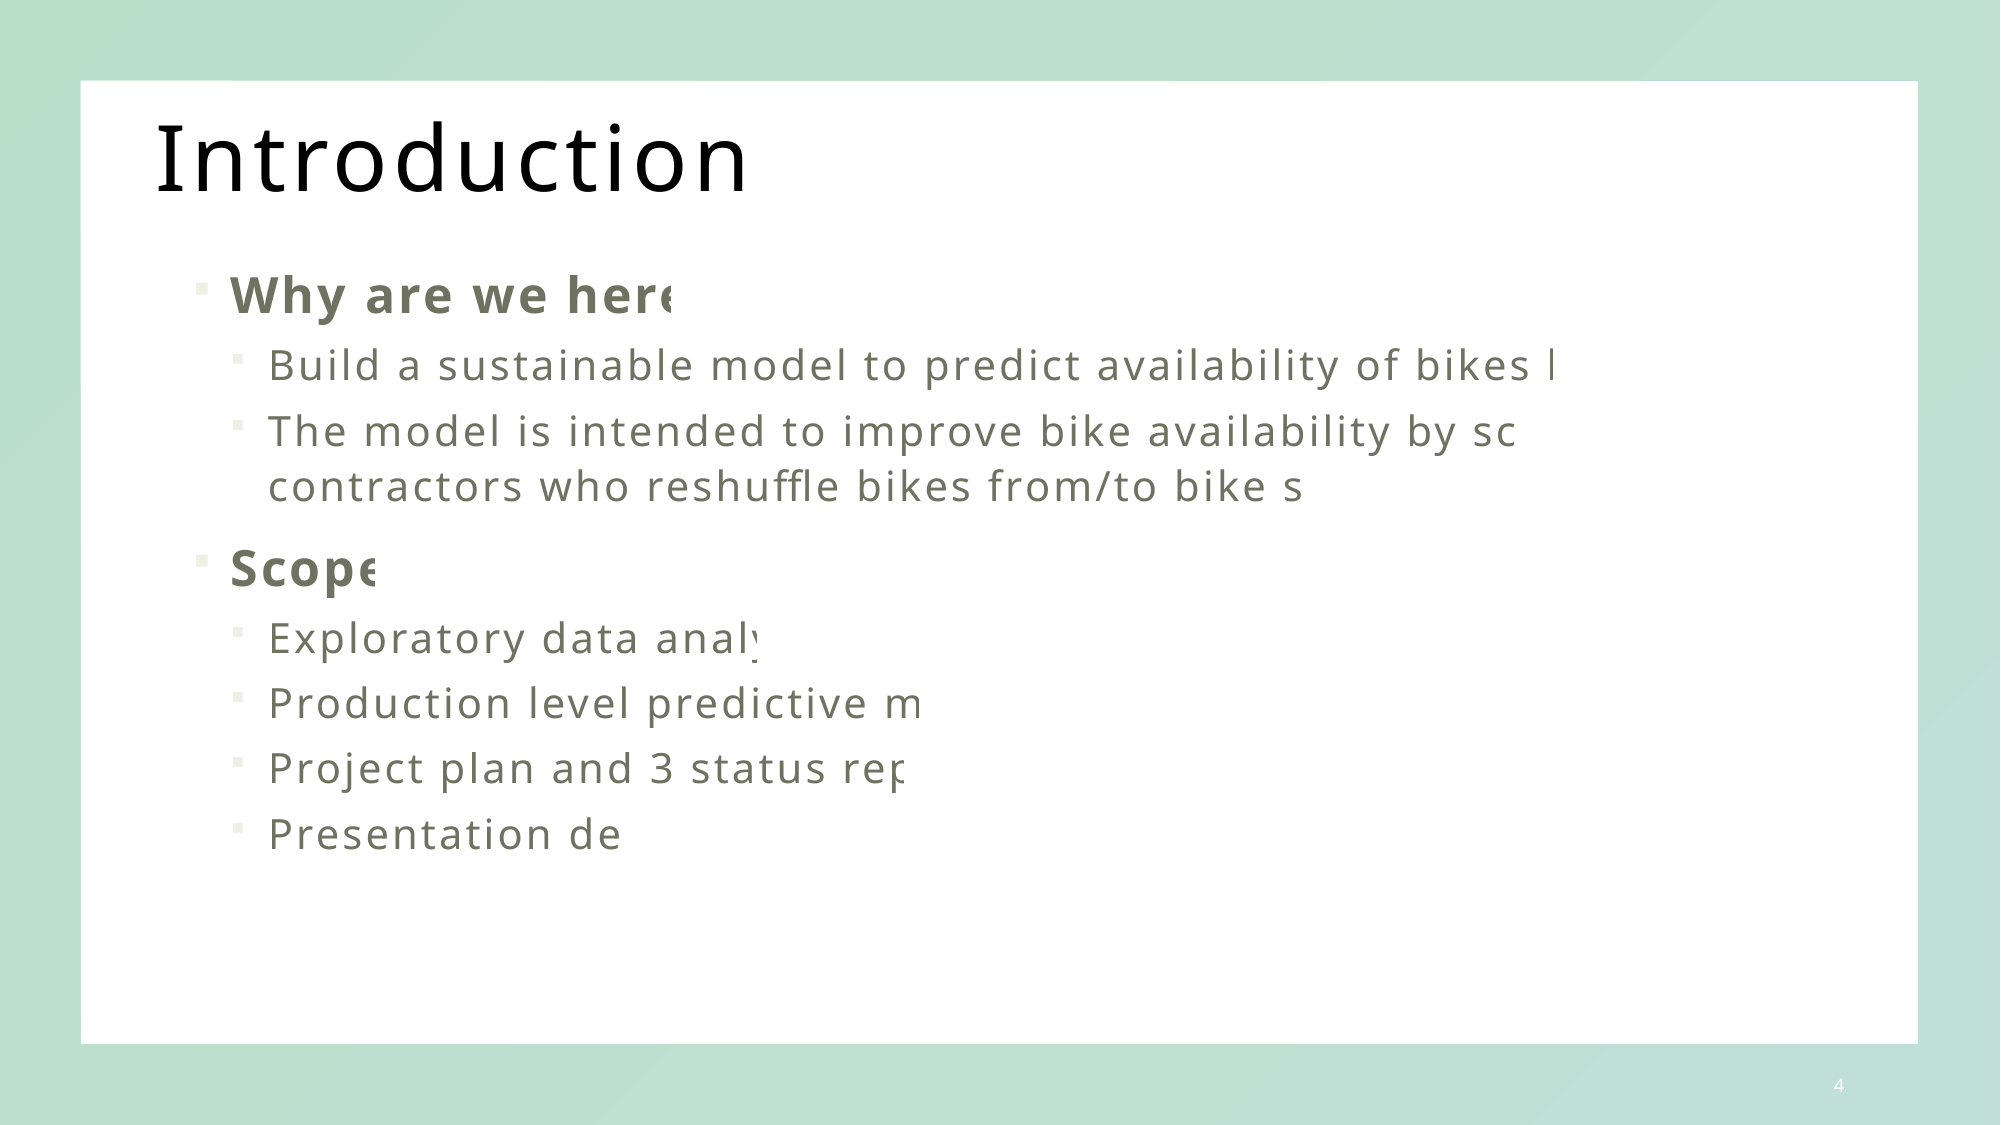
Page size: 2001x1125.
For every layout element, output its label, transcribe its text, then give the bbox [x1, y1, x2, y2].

list Why are we here? Build a sustainable model to predict availability of bikes by station The model is intended to improve bike availability by scheduling contractors who reshuffle bikes from/to bike stations Scope Exploratory data analysis Production level predictive model Project plan and 3 status reports Presentation deck [137, 239, 1863, 1014]
slide_number 3 [1412, 1054, 1863, 1115]
title Introduction [137, 111, 1863, 209]
